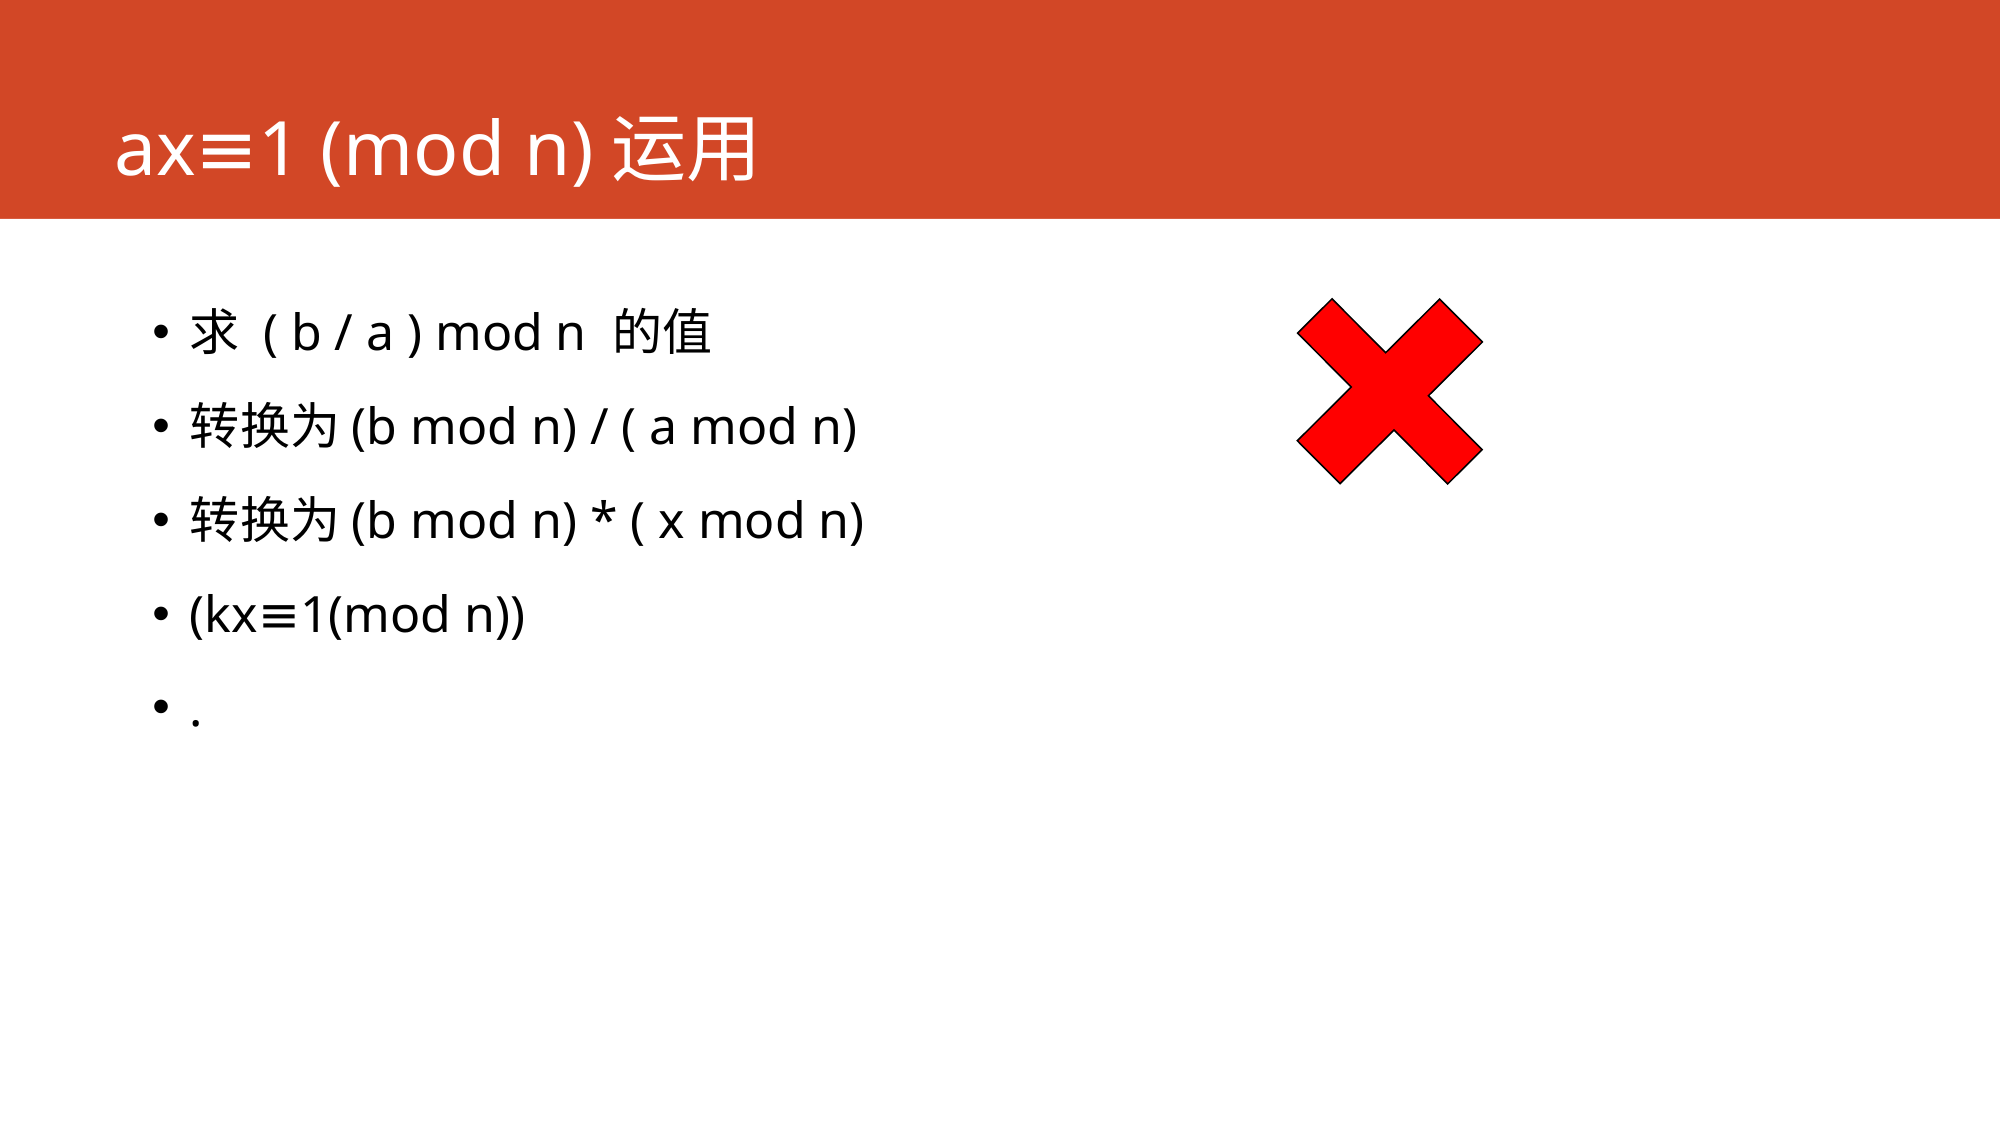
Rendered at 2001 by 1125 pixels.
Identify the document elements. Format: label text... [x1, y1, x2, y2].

title ax≡1 (mod n)运用 [99, 0, 1863, 199]
list 求 ( b / a ) mod n 的值 转换为(b mod n) / ( a mod n) 转换为(b mod n) * ( x mod n) (kx≡1(mod n)) . [137, 299, 1205, 1014]
text_box [1297, 298, 1483, 484]
